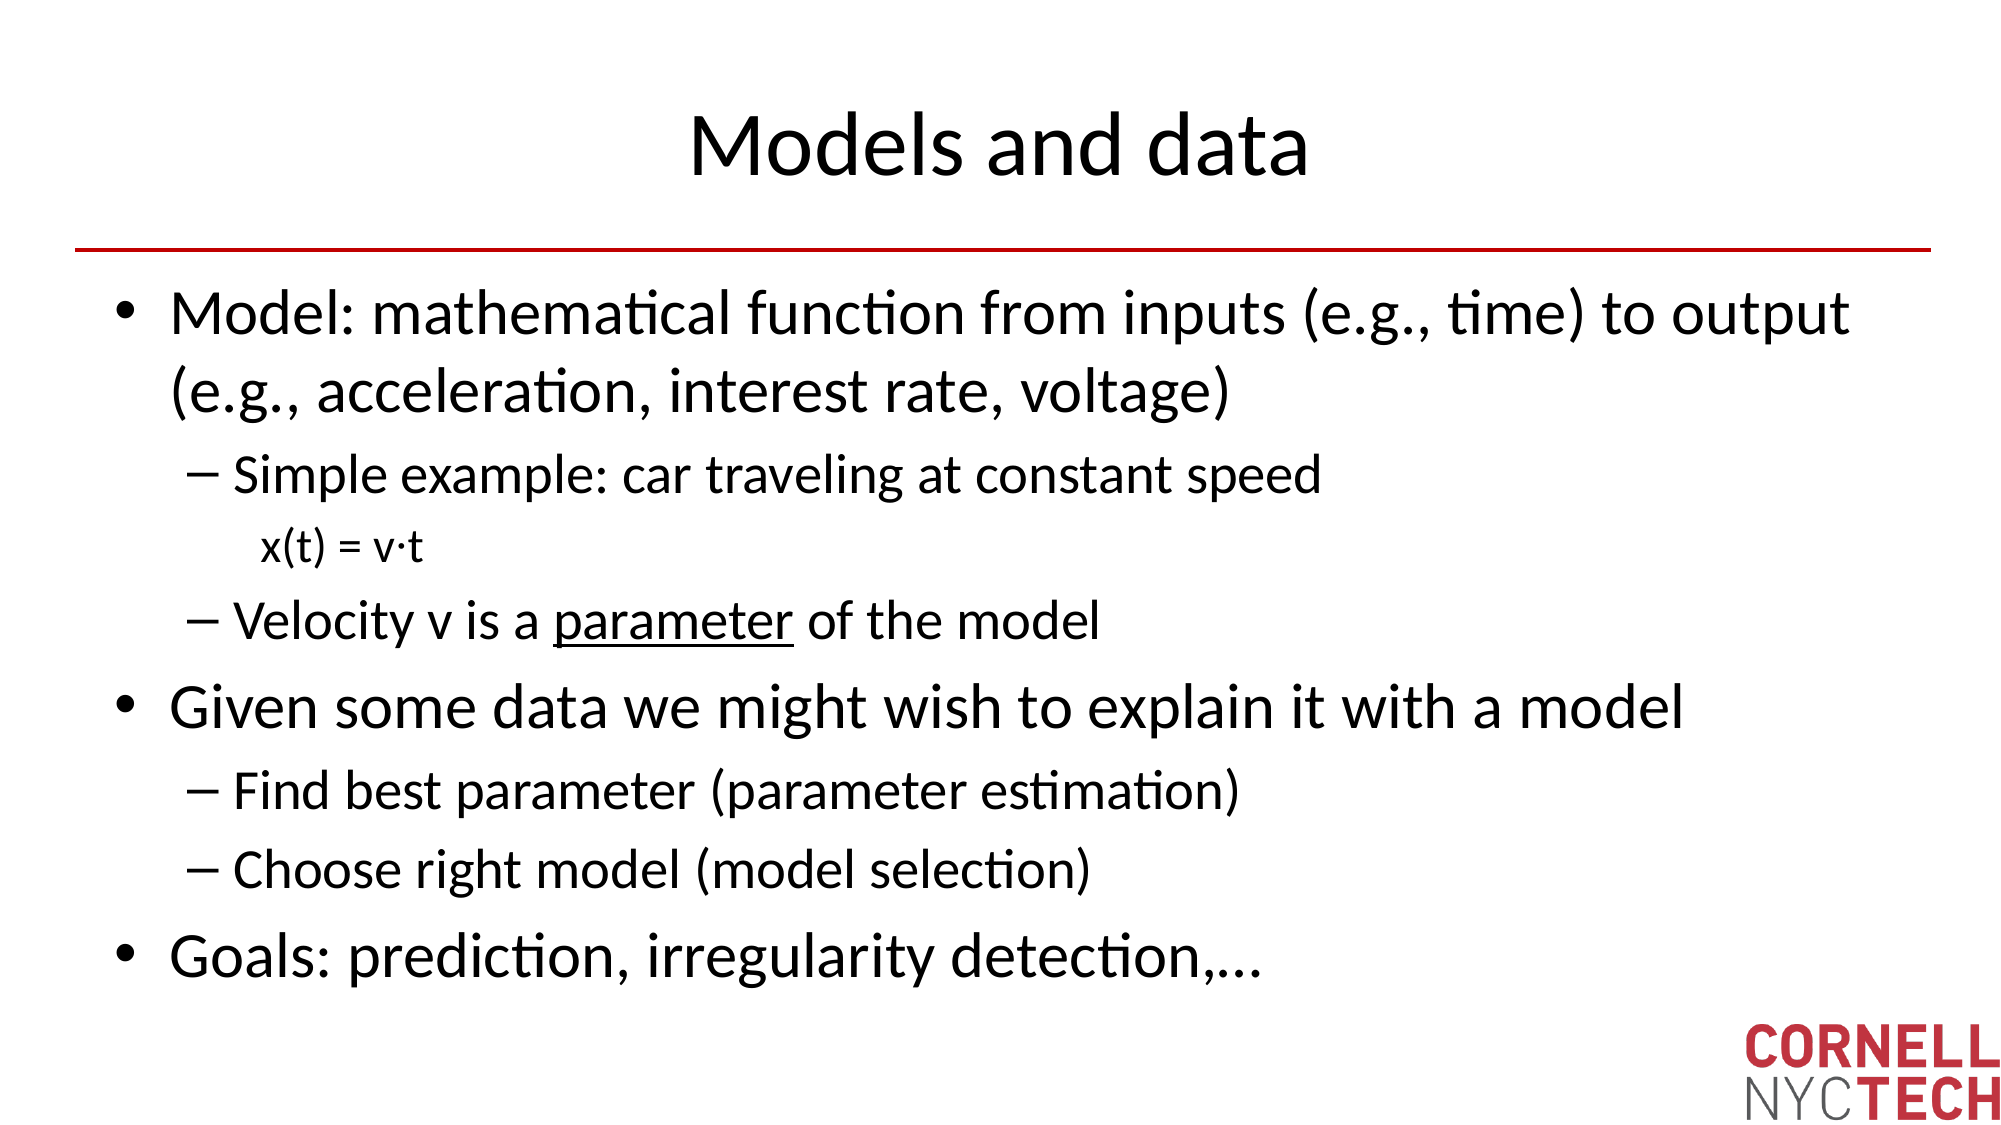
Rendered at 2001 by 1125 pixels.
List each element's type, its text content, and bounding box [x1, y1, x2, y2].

list Model: mathematical function from inputs (e.g., time) to output (e.g., acceleration, interest rate, voltage) Simple example: car traveling at constant speed x(t) = v∙t Velocity v is a parameter of the model Given some data we might wish to explain it with a model Find best parameter (parameter estimation) Choose right model (model selection) Goals: prediction, irregularity detection,… [99, 262, 1900, 1005]
title Models and data [99, 45, 1900, 233]
